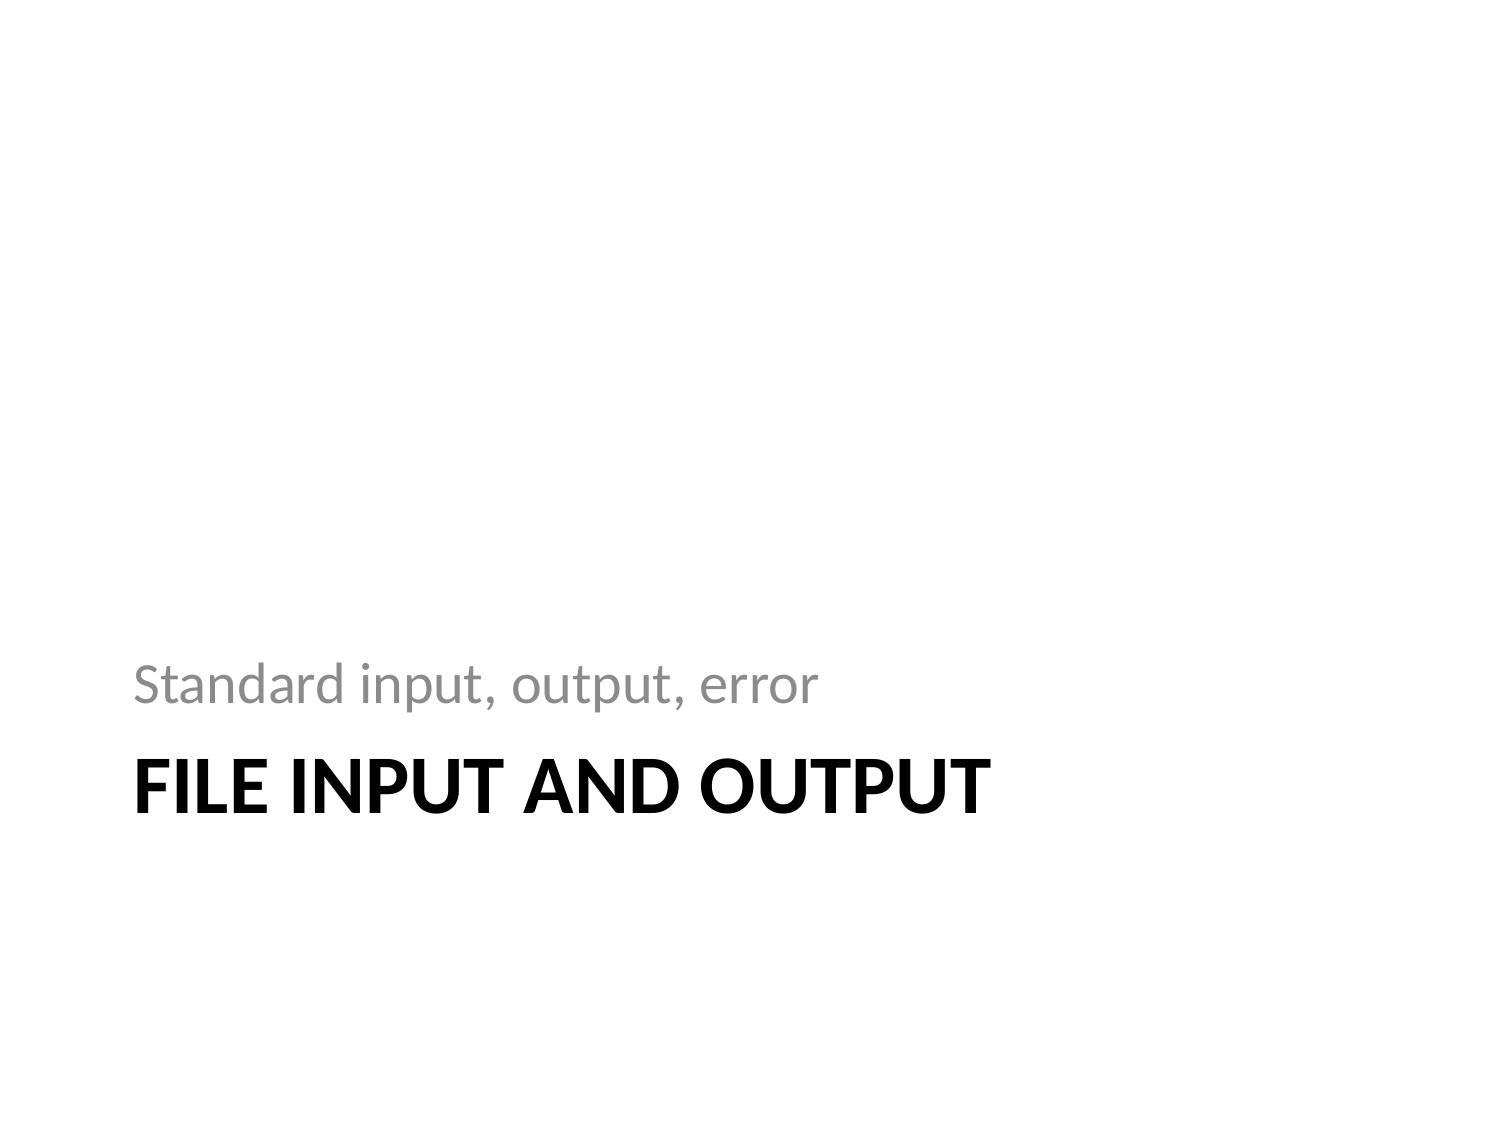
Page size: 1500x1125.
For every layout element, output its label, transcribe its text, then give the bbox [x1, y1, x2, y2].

list Standard input, output, error [118, 476, 1394, 724]
title FILE Input and OUTPUT [118, 724, 1394, 947]
